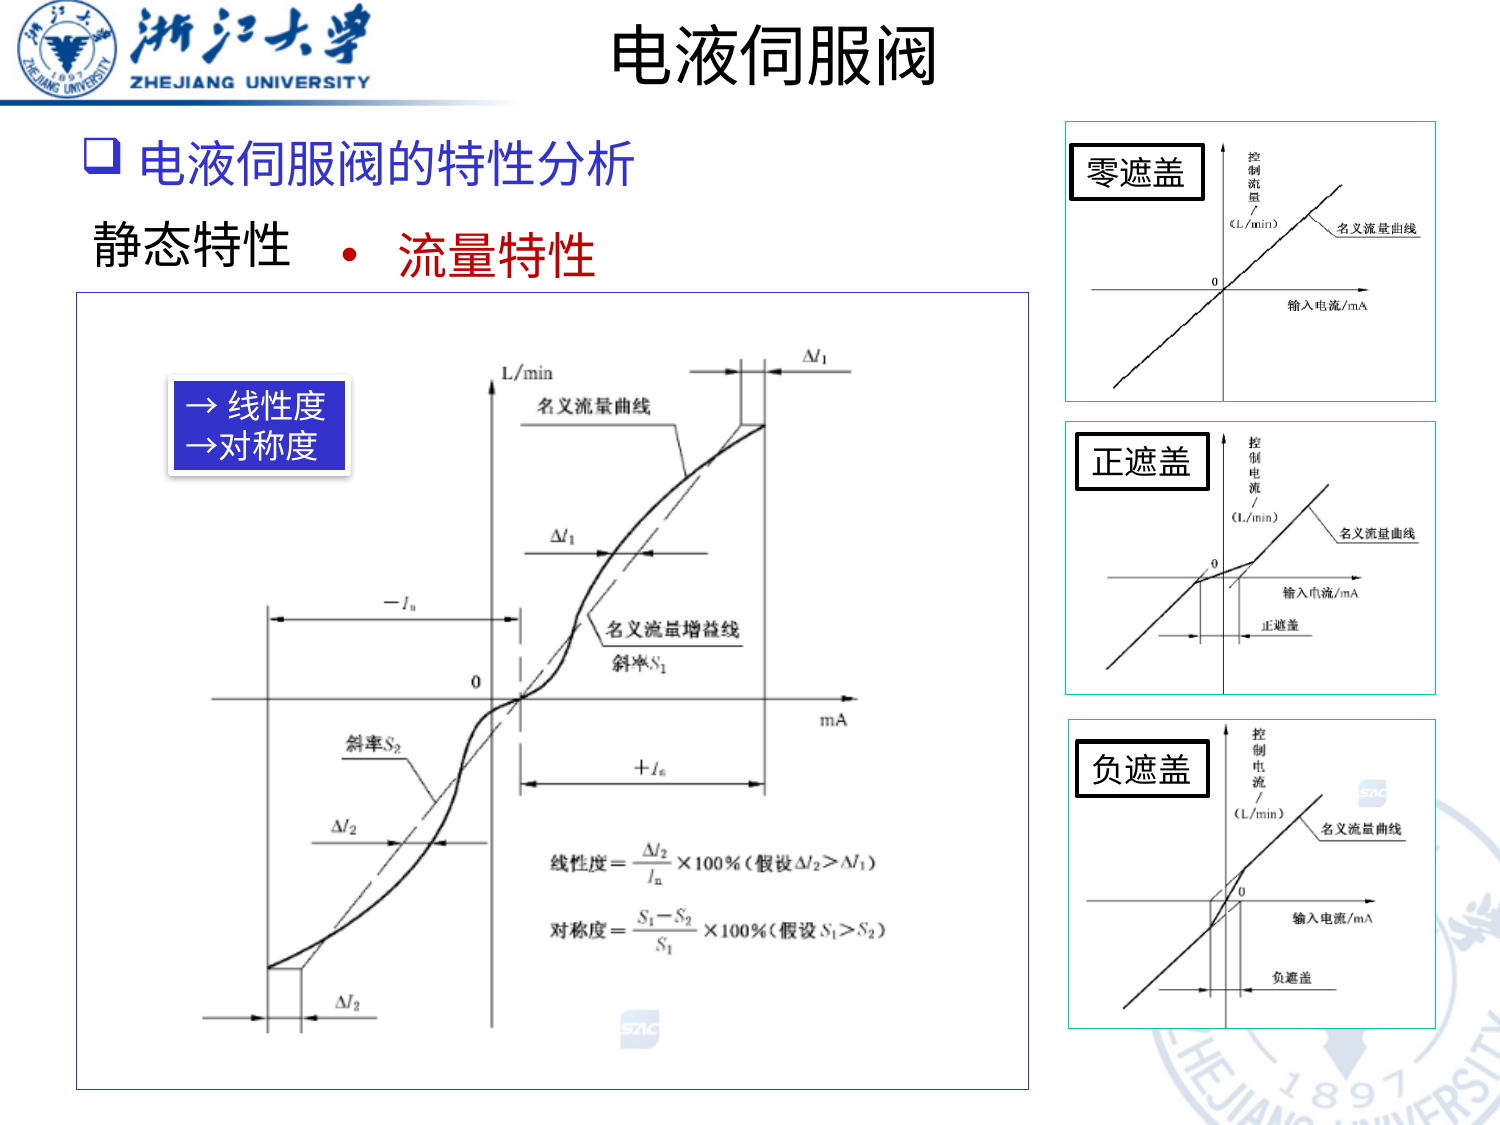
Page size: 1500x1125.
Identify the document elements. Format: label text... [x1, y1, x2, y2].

title 电液伺服阀 [241, 3, 1305, 106]
text_box 静态特性 [77, 206, 308, 282]
text_box 流量特性 [325, 216, 613, 290]
list 电液伺服阀的特性分析 [64, 125, 1059, 197]
picture [0, 0, 1500, 1125]
